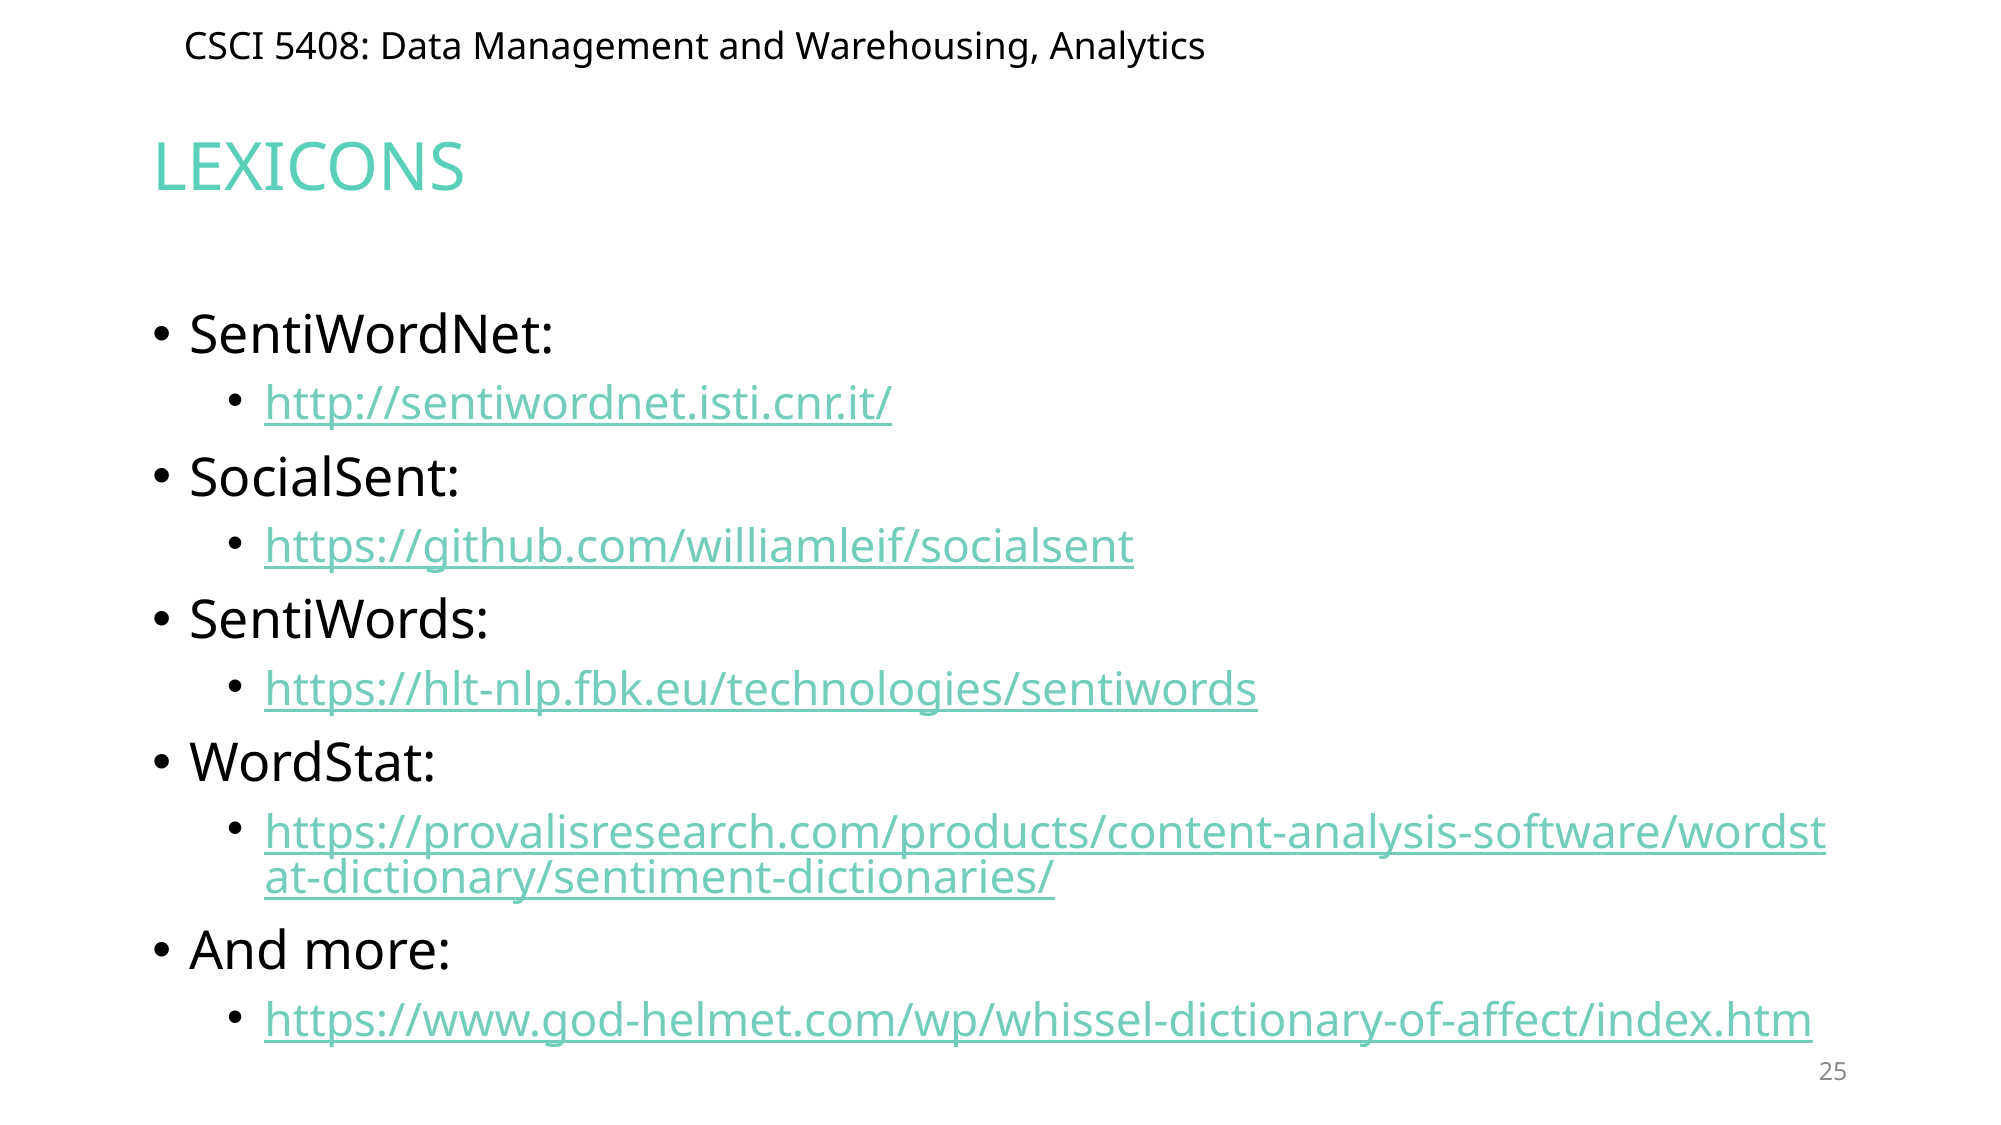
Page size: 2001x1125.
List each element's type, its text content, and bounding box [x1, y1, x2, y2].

slide_number 25 [1412, 1042, 1863, 1103]
title lexicons [137, 59, 1863, 278]
list SentiWordNet: http://sentiwordnet.isti.cnr.it/ SocialSent: https://github.com/williamleif/socialsent SentiWords: https://hlt-nlp.fbk.eu/technologies/sentiwords WordStat: https://provalisresearch.com/products/content-analysis-software/wordstat-dictionary/sentiment-dictionaries/ And more: https://www.god-helmet.com/wp/whissel-dictionary-of-affect/index.htm [137, 299, 1863, 1014]
